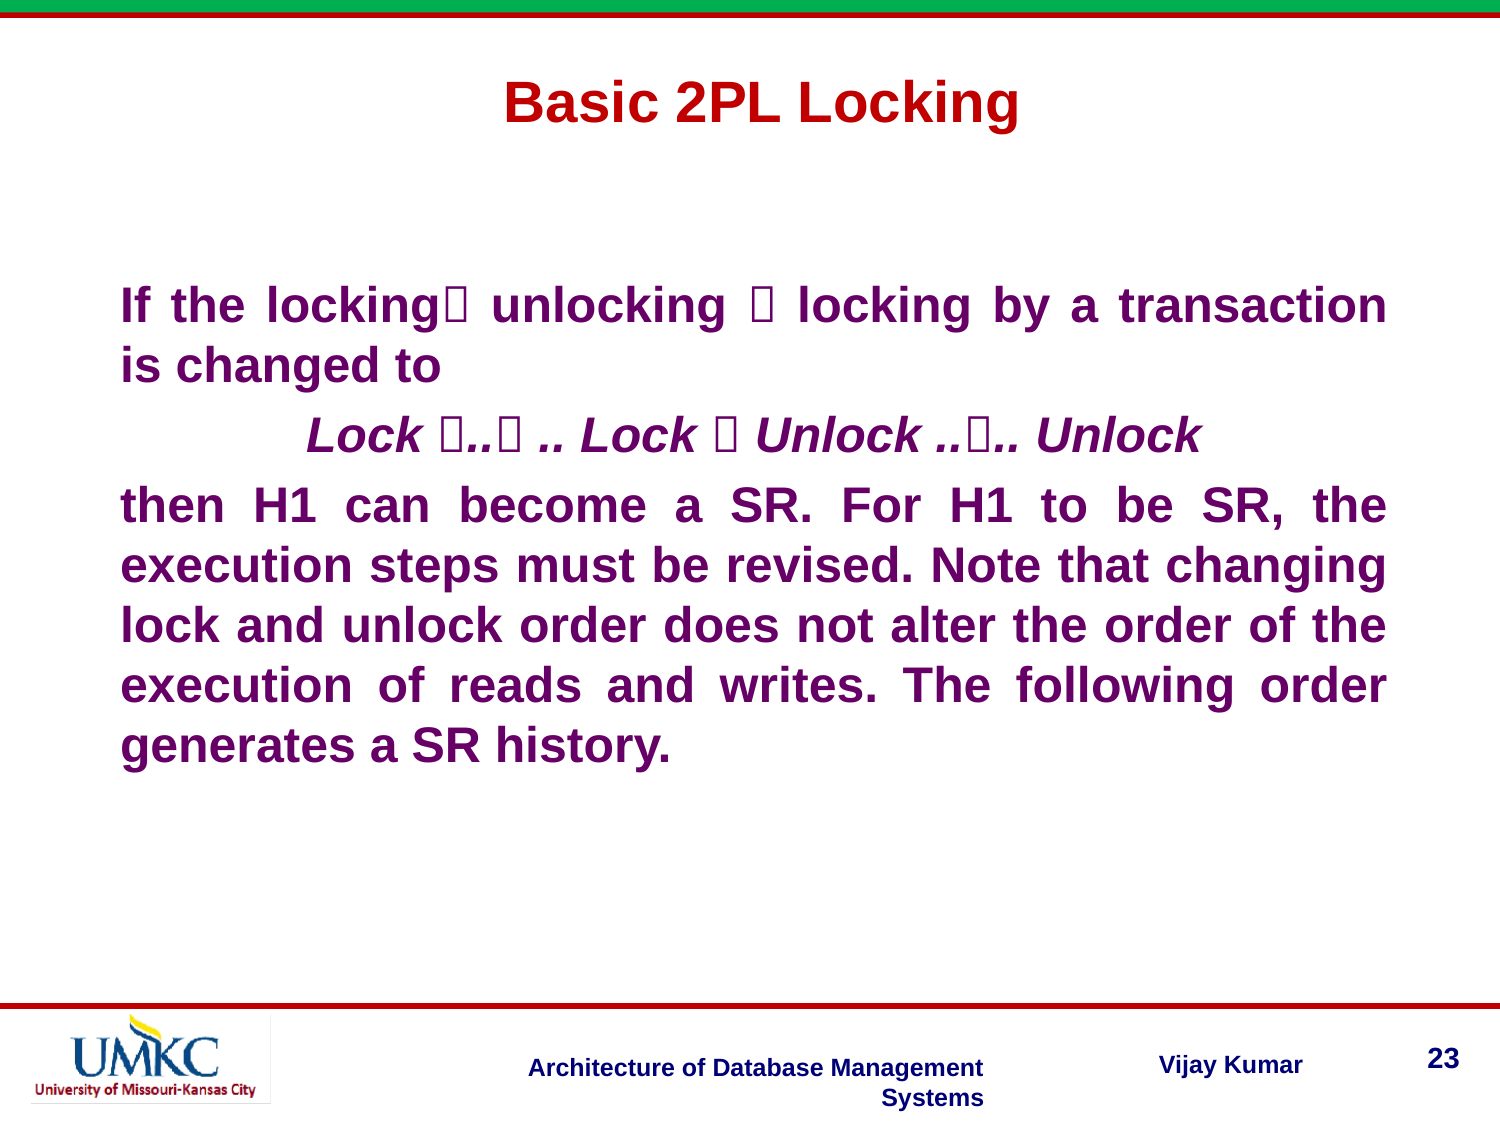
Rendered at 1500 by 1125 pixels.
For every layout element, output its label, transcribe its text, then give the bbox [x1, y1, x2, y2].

list If the locking unlocking  locking by a transaction is changed to Lock .. .. Lock  Unlock .... Unlock then H1 can become a SR. For H1 to be SR, the execution steps must be revised. Note that changing lock and unlock order does not alter the order of the execution of reads and writes. The following order generates a SR history. [105, 264, 1404, 804]
picture [31, 1014, 271, 1106]
title Basic 2PL Locking [24, 24, 1500, 174]
slide_number 23 [1387, 1032, 1475, 1072]
